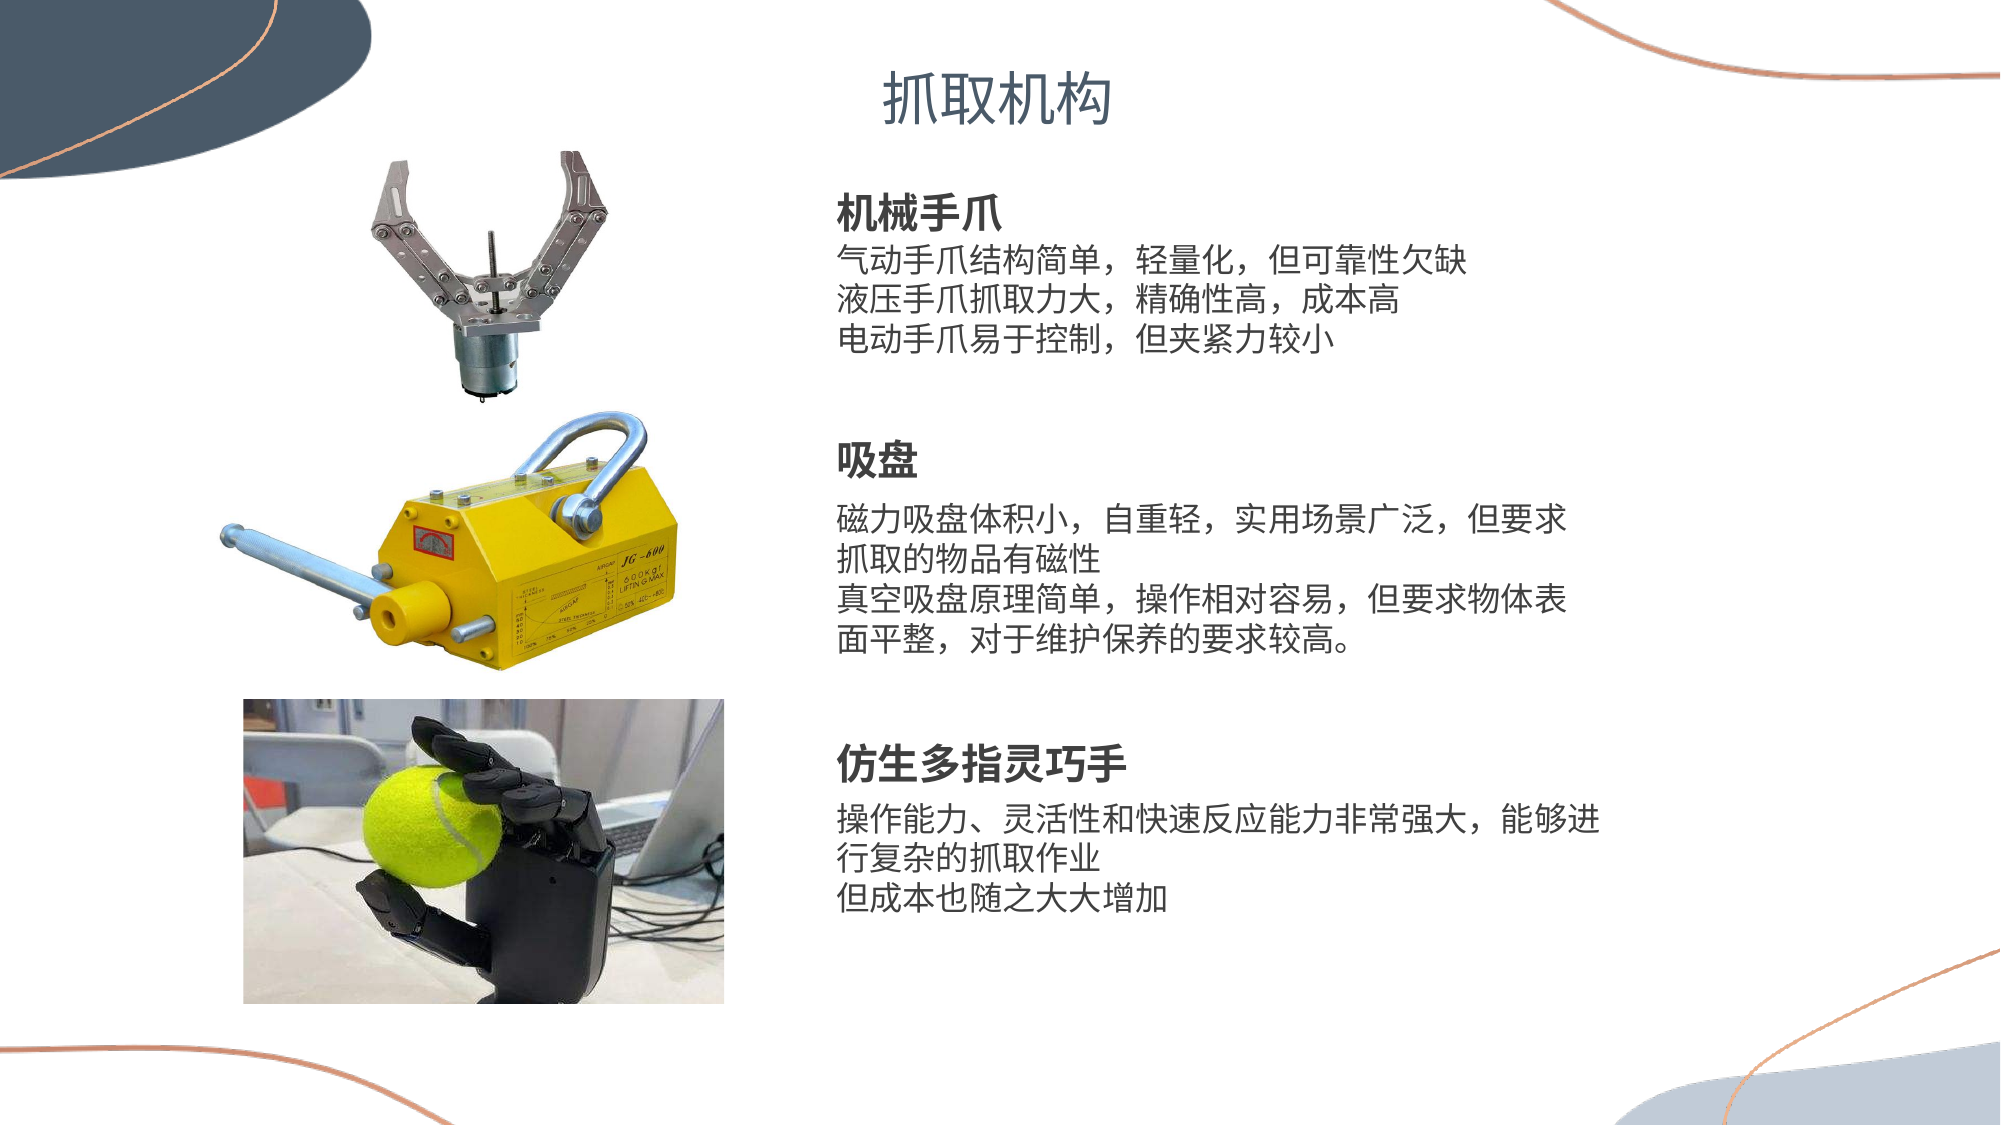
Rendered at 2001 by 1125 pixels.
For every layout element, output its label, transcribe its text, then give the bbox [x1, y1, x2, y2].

picture [1522, 0, 2001, 107]
picture [0, 0, 682, 676]
picture [243, 699, 725, 1004]
picture [1603, 918, 2001, 1125]
picture [0, 1018, 478, 1125]
text_box 抓取机构 [866, 54, 1129, 140]
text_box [821, 730, 1616, 927]
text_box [821, 179, 1496, 368]
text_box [821, 426, 1604, 668]
